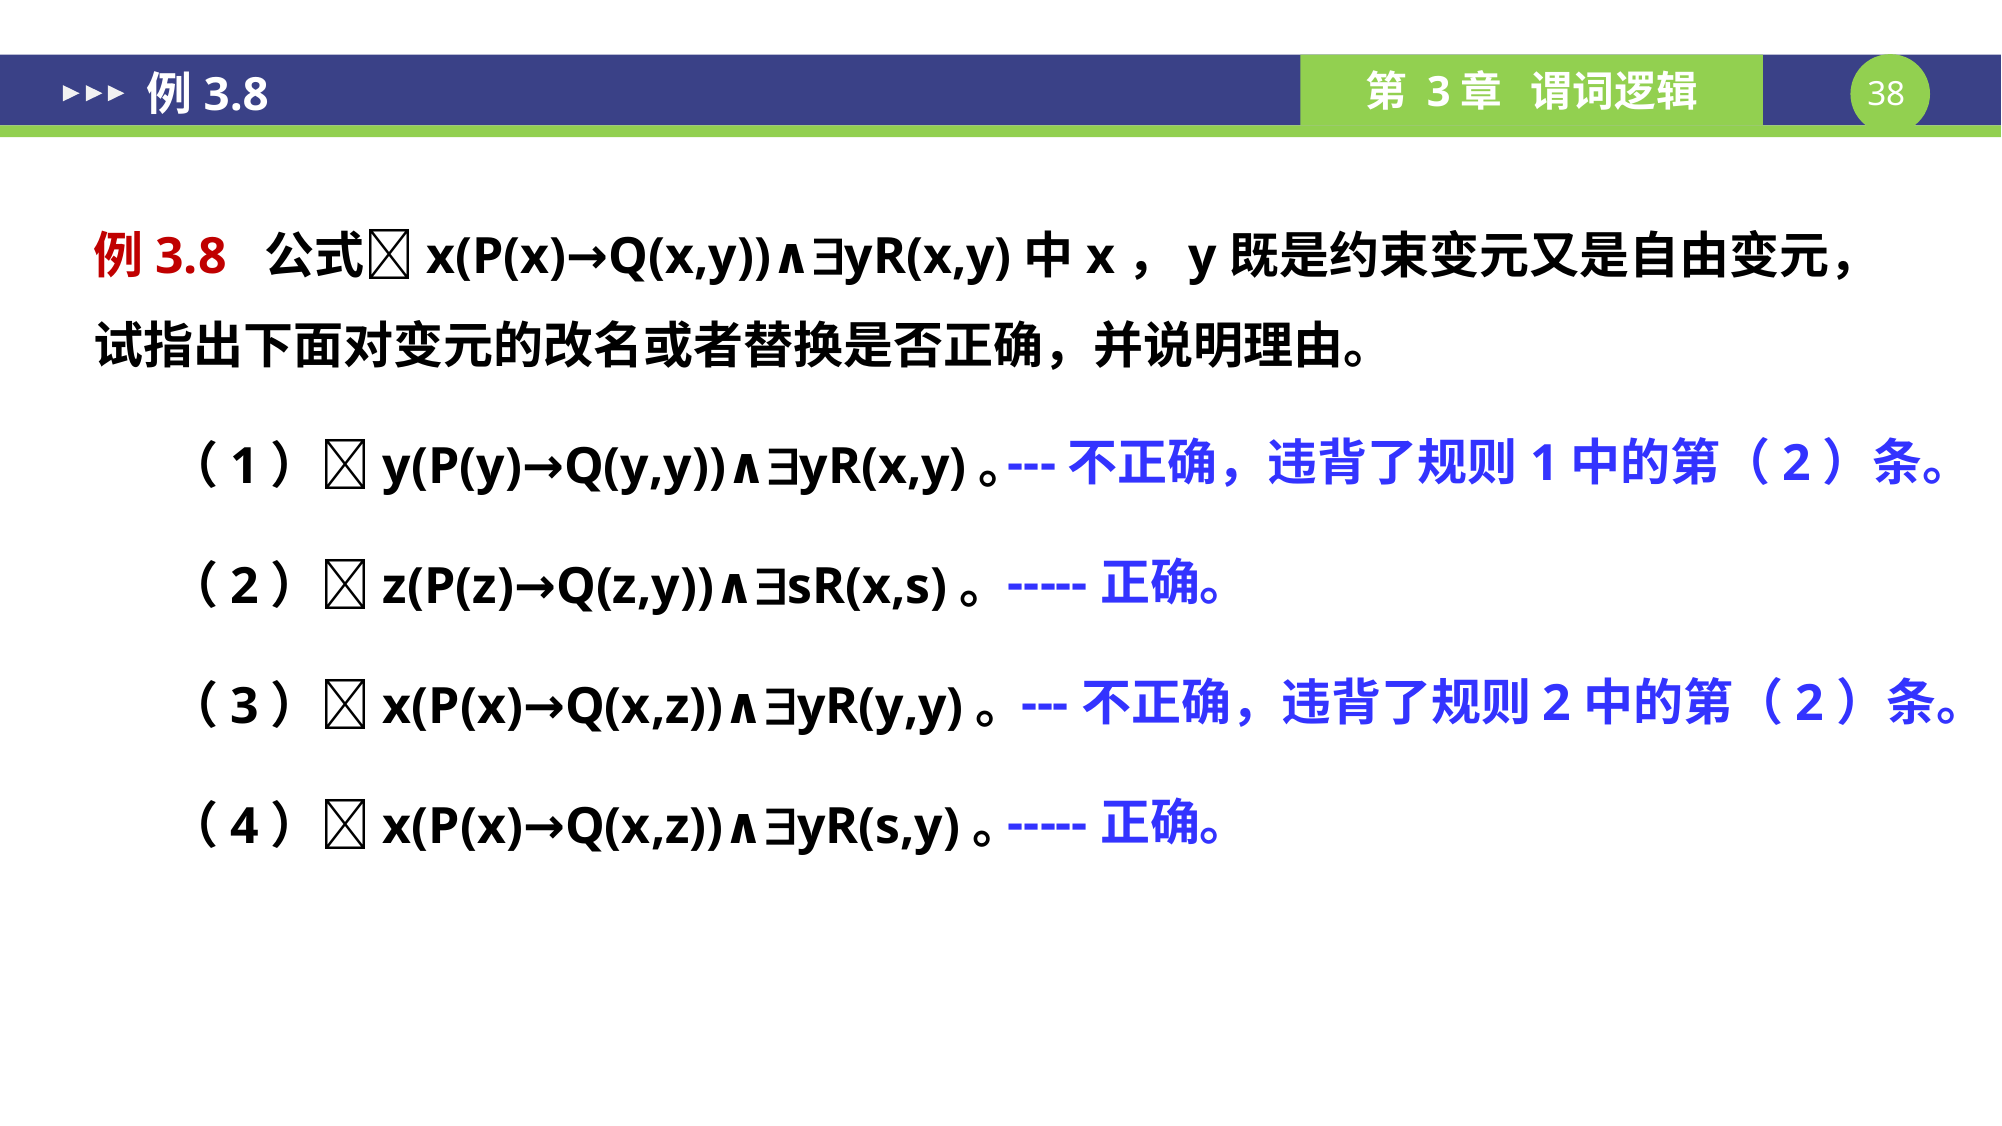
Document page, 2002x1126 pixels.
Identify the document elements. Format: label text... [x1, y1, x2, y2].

title 例3.8 [126, 59, 998, 126]
text_box ---不正确，违背了规则1中的第（2）条。 -----正确。 ---不正确，违背了规则2中的第（2）条。 -----正确。 [980, 362, 1963, 851]
list 例3.8 公式x(P(x)→Q(x,y))∧yR(x,y)中x，y既是约束变元又是自由变元，试指出下面对变元的改名或者替换是否正确，并说明理由。 （1）y(P(y)→Q(y,y))∧yR(x,y)。 （2）z(P(z)→Q(z,y))∧sR(x,s)。 （3）x(P(x)→Q(x,z))∧yR(y,y)。 （4）x(P(x)→Q(x,z))∧yR(s,y)。 [73, 183, 1888, 943]
